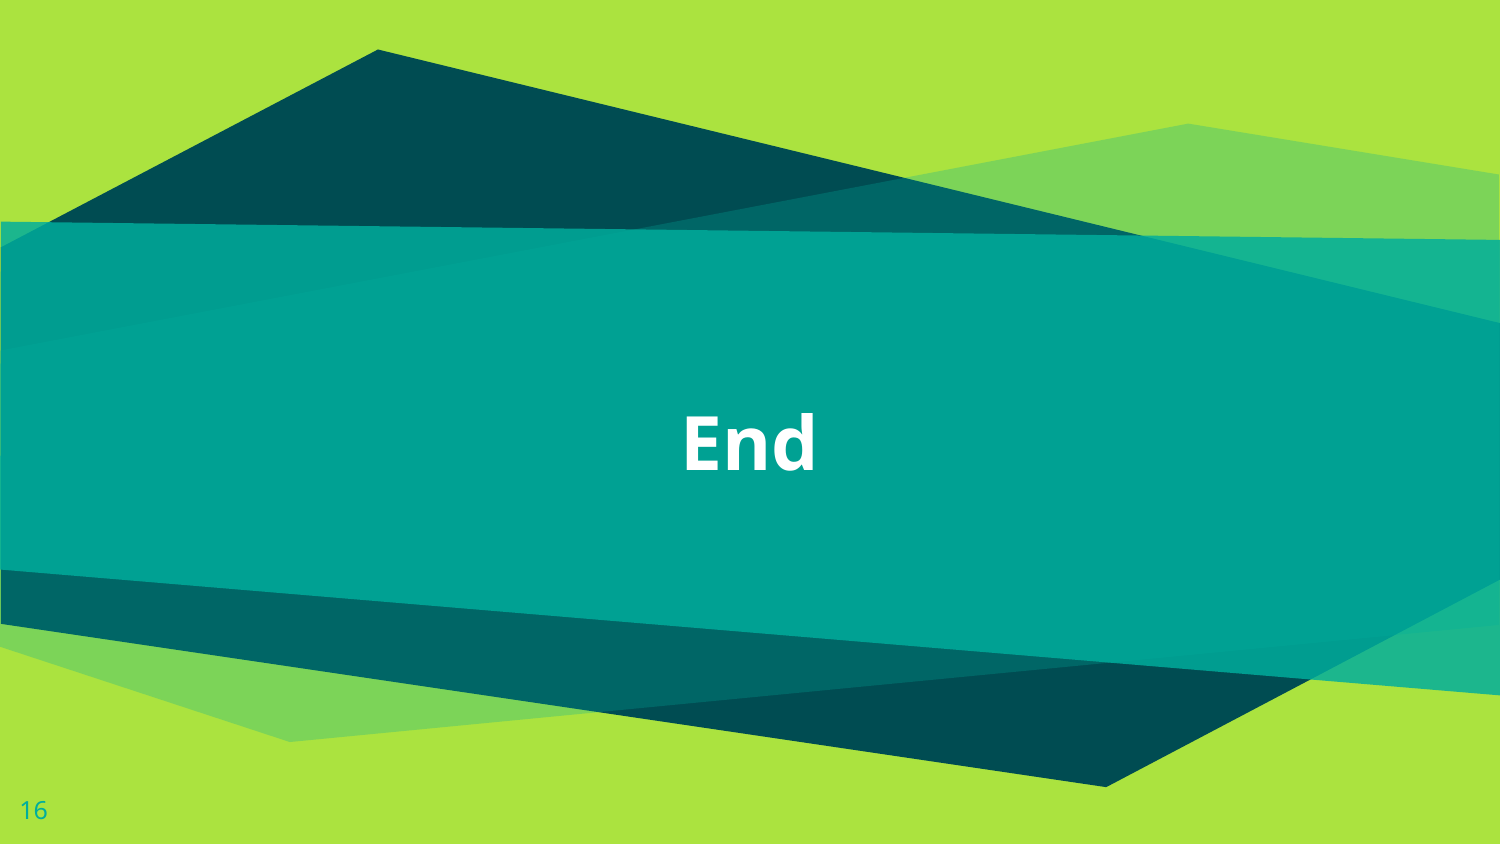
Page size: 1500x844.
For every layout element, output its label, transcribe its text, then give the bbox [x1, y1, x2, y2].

title End [297, 309, 1203, 500]
slide_number 16 [4, 779, 95, 844]
